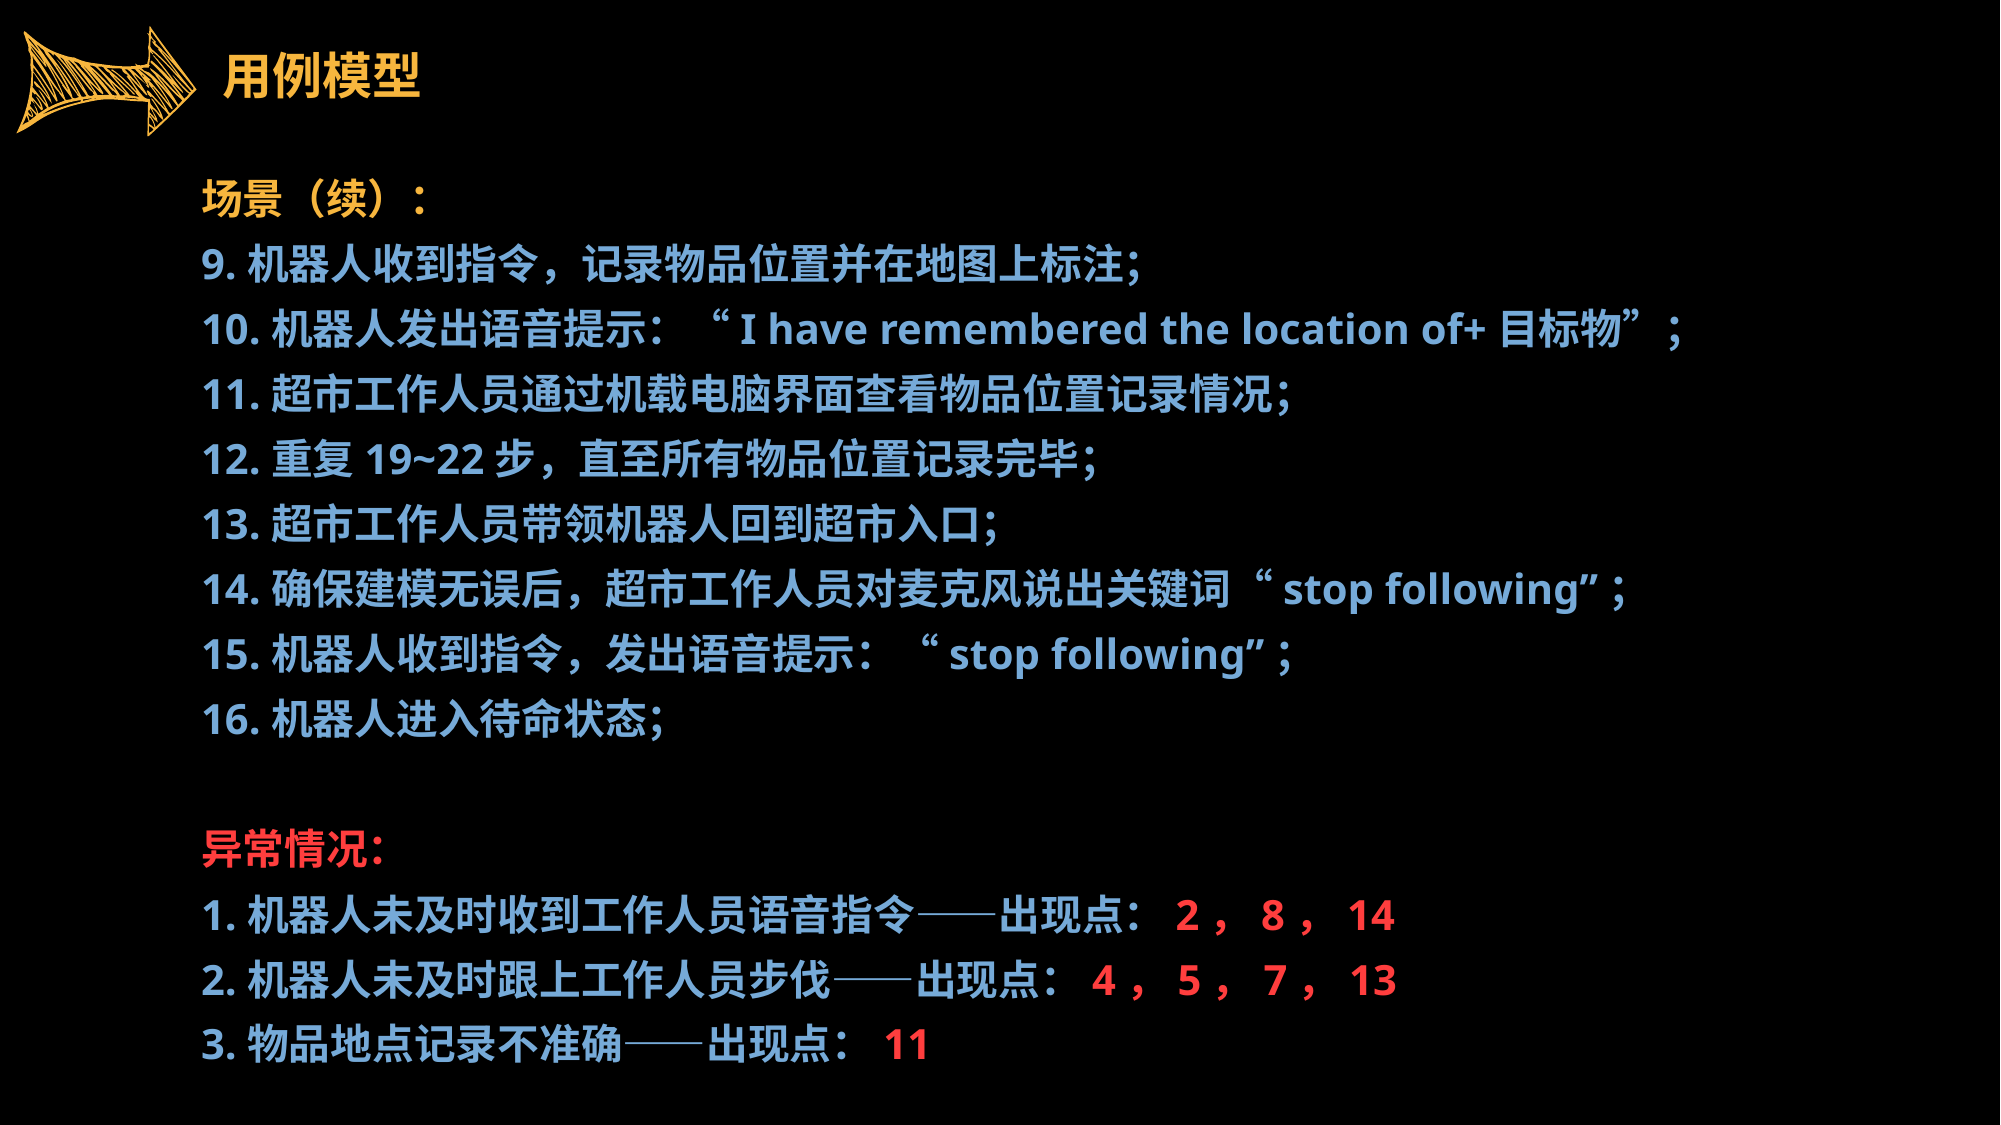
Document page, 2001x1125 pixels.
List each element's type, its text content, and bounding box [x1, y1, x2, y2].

text_box 用例模型 [207, 36, 438, 112]
text_box 场景（续）： 9.机器人收到指令，记录物品位置并在地图上标注； 10.机器人发出语音提示：“I have remembered the location of+目标物”； 11.超市工作人员通过机载电脑界面查看物品位置记录情况； 12.重复19~22步，直至所有物品位置记录完毕； 13.超市工作人员带领机器人回到超市入口； 14.确保建模无误后，超市工作人员对麦克风说出关键词“stop following”； 15.机器人收到指令，发出语音提示：“stop following”； 16.机器人进入待命状态； 异常情况： 1.机器人未及时收到工作人员语音指令——出现点：2，8，14 2.机器人未及时跟上工作人员步伐——出现点：4，5，7，13 3.物品地点记录不准确——出现点：11 [186, 150, 1754, 1076]
text_box [16, 26, 197, 137]
